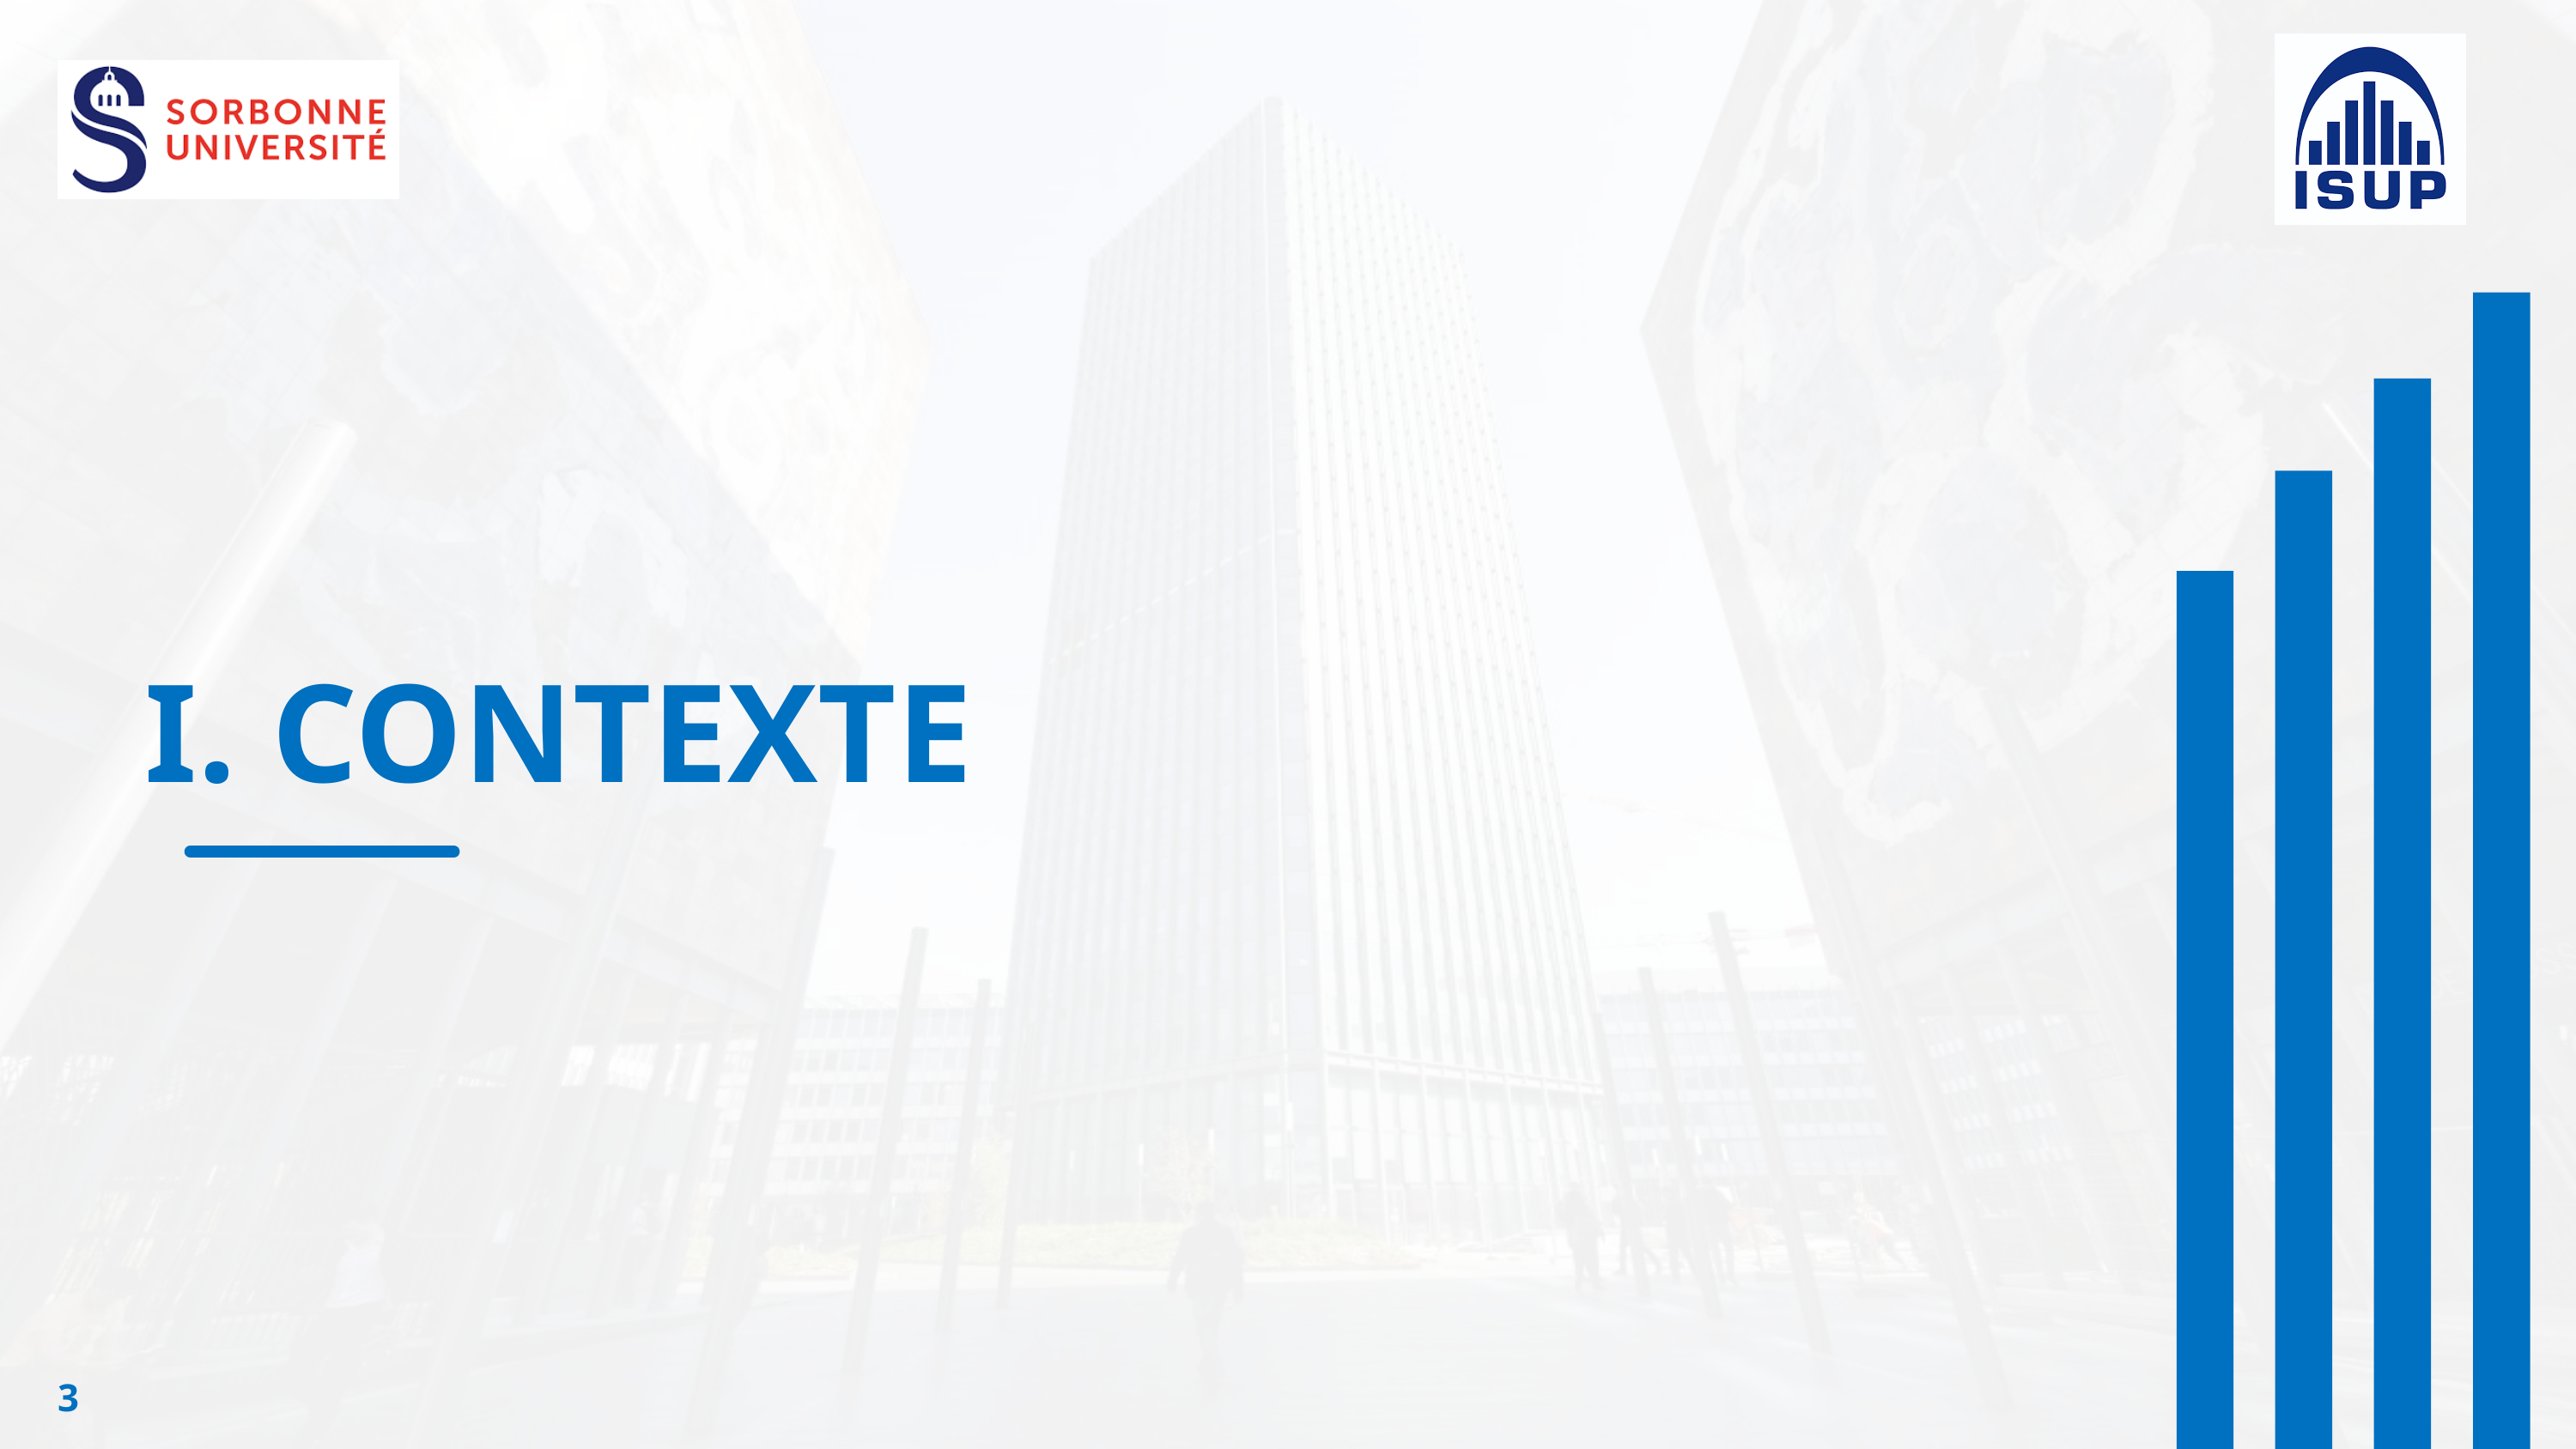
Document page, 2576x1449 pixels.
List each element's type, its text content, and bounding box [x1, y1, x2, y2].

text_box 3 [58, 1377, 145, 1421]
text_box [2275, 470, 2333, 1449]
text_box [2473, 292, 2530, 1449]
text_box [2176, 571, 2234, 1449]
text_box [0, 0, 2576, 1449]
picture [57, 59, 399, 199]
picture [2275, 33, 2466, 225]
text_box I. CONTEXTE [144, 656, 1326, 815]
text_box [2373, 378, 2432, 1449]
